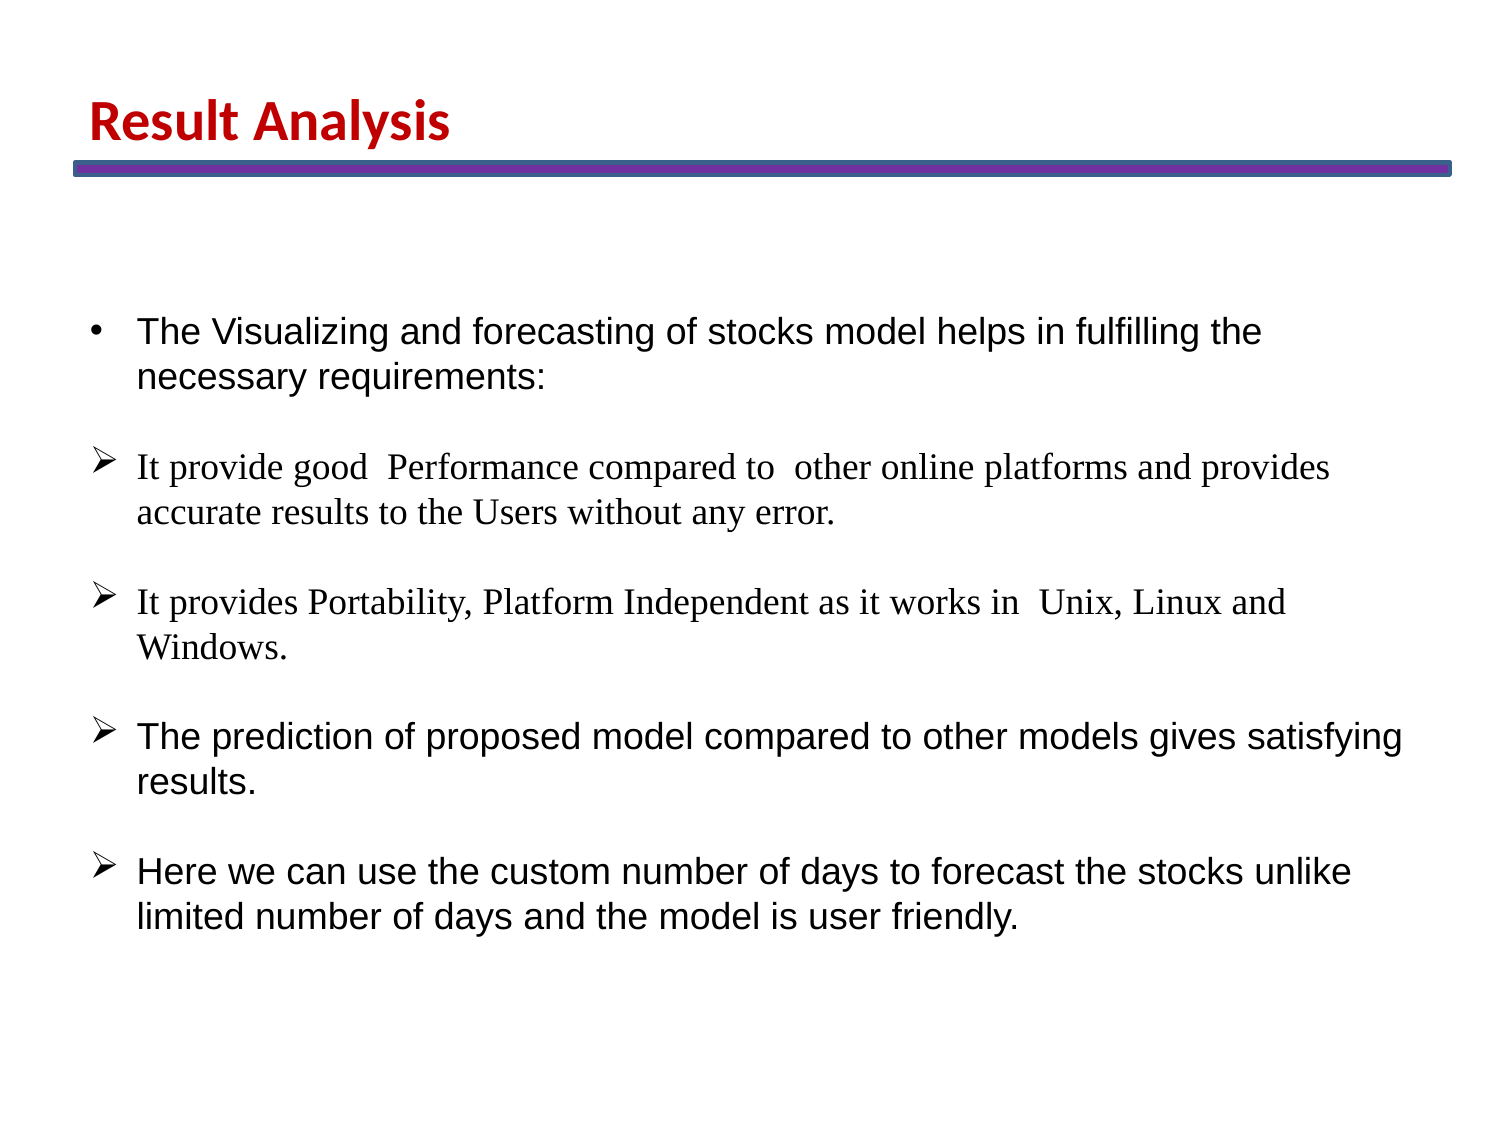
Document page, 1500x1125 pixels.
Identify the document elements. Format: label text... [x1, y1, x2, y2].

text_box [75, 162, 1450, 175]
text_box Result Analysis [75, 75, 575, 160]
text_box The Visualizing and forecasting of stocks model helps in fulfilling the necessary requirements: It provide good Performance compared to other online platforms and provides accurate results to the Users without any error. It provides Portability, Platform Independent as it works in Unix, Linux and Windows. The prediction of proposed model compared to other models gives satisfying results. Here we can use the custom number of days to forecast the stocks unlike limited number of days and the model is user friendly. [74, 299, 1438, 945]
